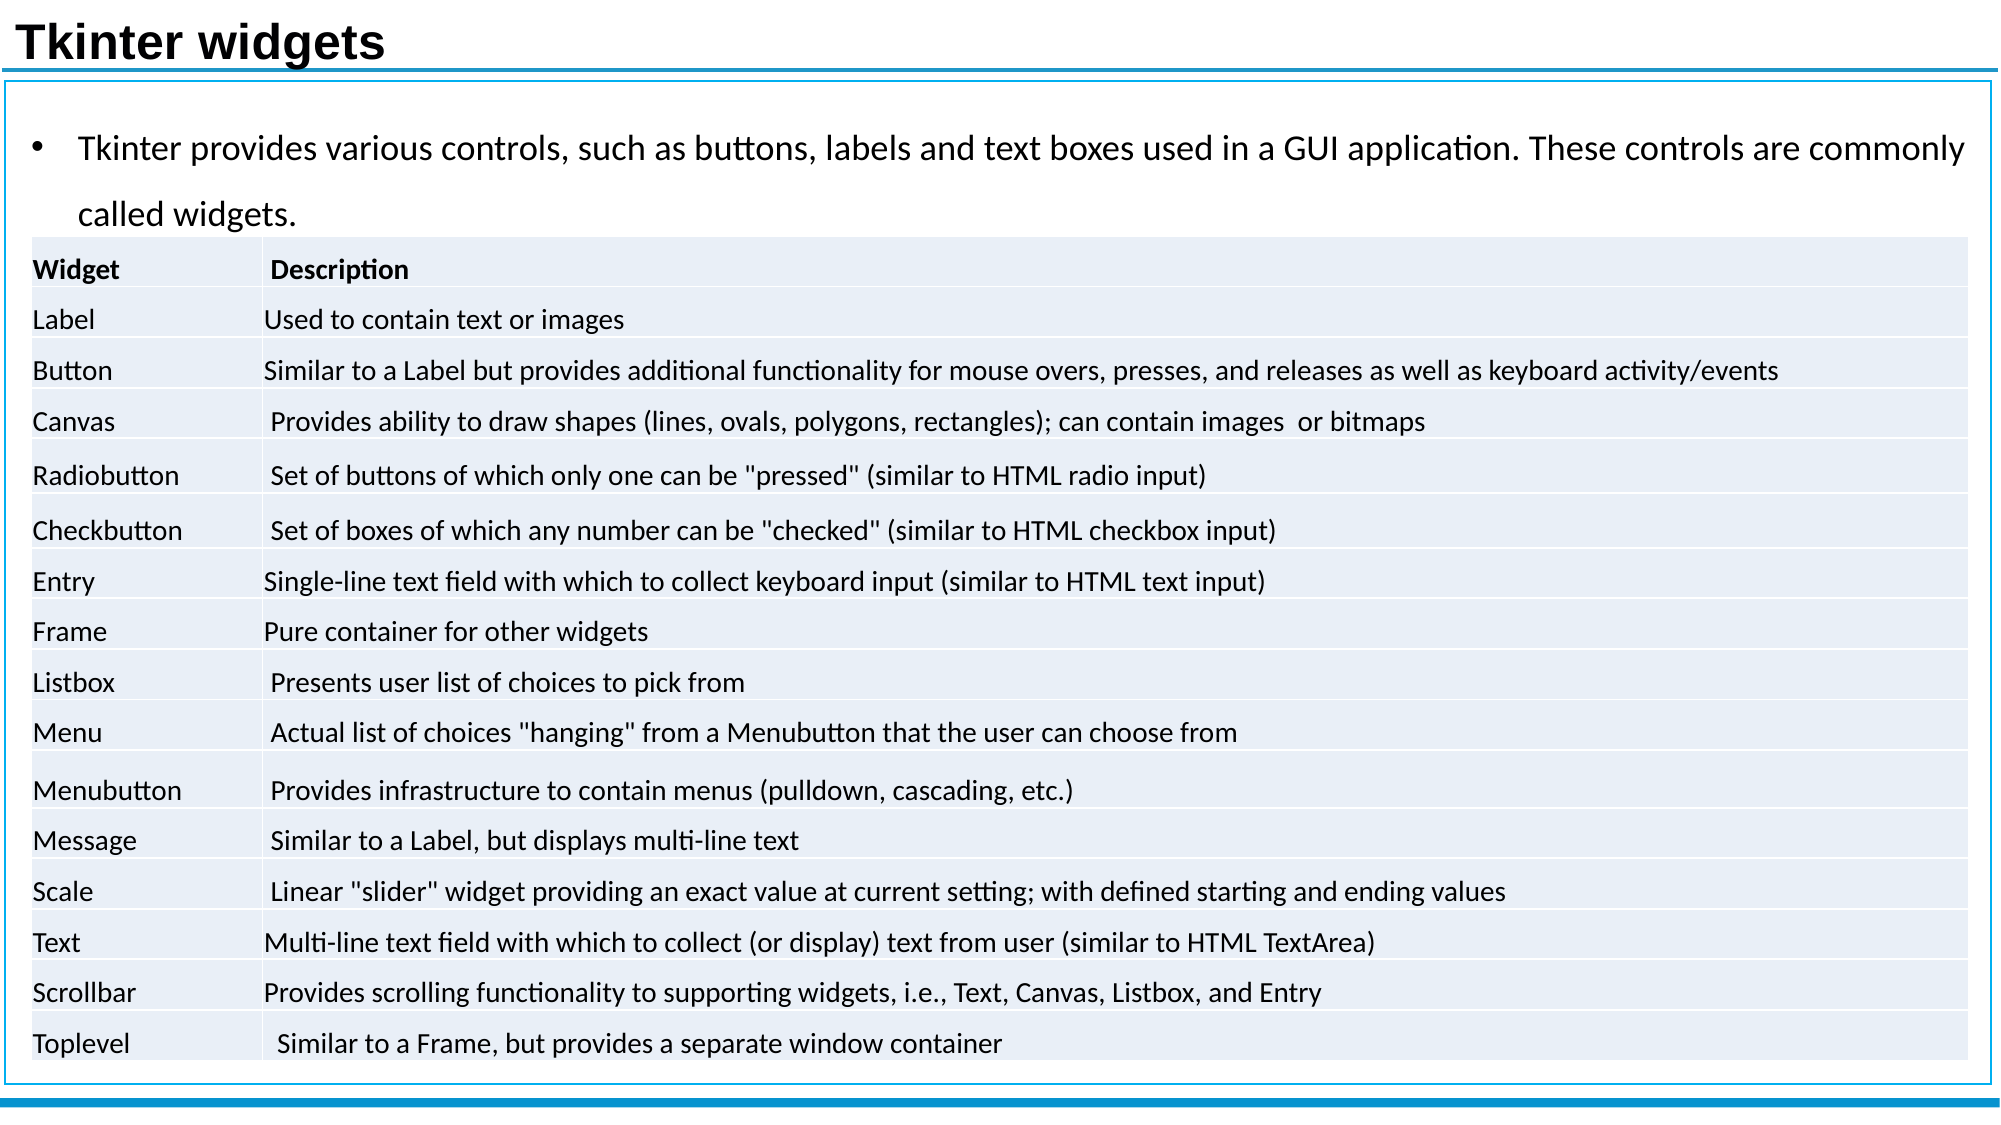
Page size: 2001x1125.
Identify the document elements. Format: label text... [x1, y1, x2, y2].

table_cell Linear "slider" widget providing an exact value at current setting; with defined starting and ending values [263, 859, 1968, 908]
table_cell Pure container for other widgets [263, 599, 1968, 648]
table_cell Provides ability to draw shapes (lines, ovals, polygons, rectangles); can contain images or bitmaps [263, 389, 1968, 437]
table_cell Entry [32, 549, 262, 597]
table_cell Message [32, 809, 262, 857]
text_box Tkinter widgets [12, 9, 1266, 70]
table_cell Scale [32, 859, 262, 908]
table_header Description [263, 237, 1968, 286]
table_cell Menu [32, 700, 262, 749]
text_box Tkinter provides various controls, such as buttons, labels and text boxes used in a GUI application. These controls are commonly called widgets. [31, 102, 1969, 235]
table_cell Frame [32, 599, 262, 648]
table_cell Actual list of choices "hanging" from a Menubutton that the user can choose from [263, 700, 1968, 749]
table_cell Checkbutton [32, 494, 262, 547]
table_cell Label [32, 287, 262, 336]
table_cell Text [32, 910, 262, 958]
table_cell Similar to a Label, but displays multi-line text [263, 809, 1968, 857]
table_header Widget [32, 237, 262, 286]
table_cell Listbox [32, 650, 262, 699]
table_cell Set of boxes of which any number can be "checked" (similar to HTML checkbox input) [263, 494, 1968, 547]
table_cell Button [32, 338, 262, 387]
table_cell Provides infrastructure to contain menus (pulldown, cascading, etc.) [263, 751, 1968, 807]
table_cell Radiobutton [32, 439, 262, 492]
text_box [4, 80, 1992, 1085]
table_cell Canvas [32, 389, 262, 437]
table_cell Similar to a Label but provides additional functionality for mouse overs, presses, and releases as well as keyboard activity/events [263, 338, 1968, 387]
table_cell Multi-line text field with which to collect (or display) text from user (similar to HTML TextArea) [263, 910, 1968, 958]
table_cell Menubutton [32, 751, 262, 807]
table_cell Single-line text field with which to collect keyboard input (similar to HTML text input) [263, 549, 1968, 597]
table_cell Similar to a Frame, but provides a separate window container [263, 1011, 1968, 1060]
table_cell Provides scrolling functionality to supporting widgets, i.e., Text, Canvas, Listbox, and Entry [263, 960, 1968, 1009]
table_cell Scrollbar [32, 960, 262, 1009]
text_box [0, 1098, 2000, 1108]
table_cell Presents user list of choices to pick from [263, 650, 1968, 699]
table_cell Toplevel [32, 1011, 262, 1060]
table_cell Set of buttons of which only one can be "pressed" (similar to HTML radio input) [263, 439, 1968, 492]
table_cell Used to contain text or images [263, 287, 1968, 336]
